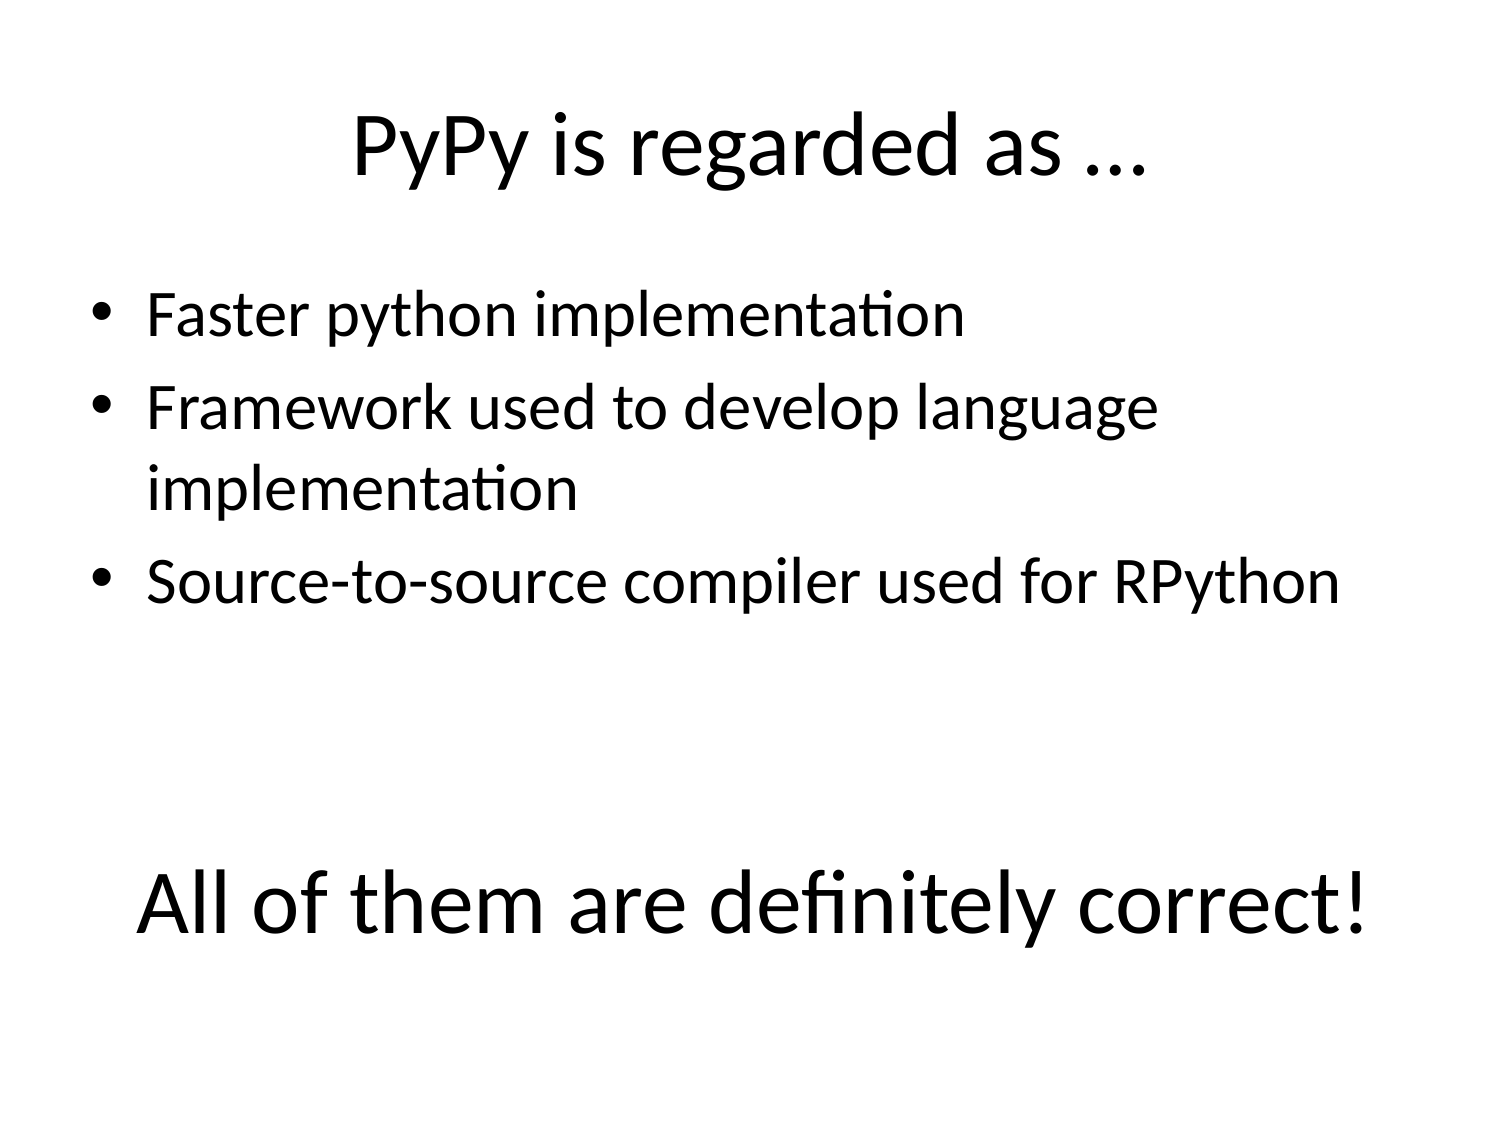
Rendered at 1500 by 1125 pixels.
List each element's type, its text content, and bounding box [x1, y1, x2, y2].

text_box All of them are definitely correct! [121, 834, 1409, 959]
list Faster python implementation Framework used to develop language implementation Source-to-source compiler used for RPython [75, 262, 1425, 693]
title PyPy is regarded as … [75, 45, 1425, 233]
